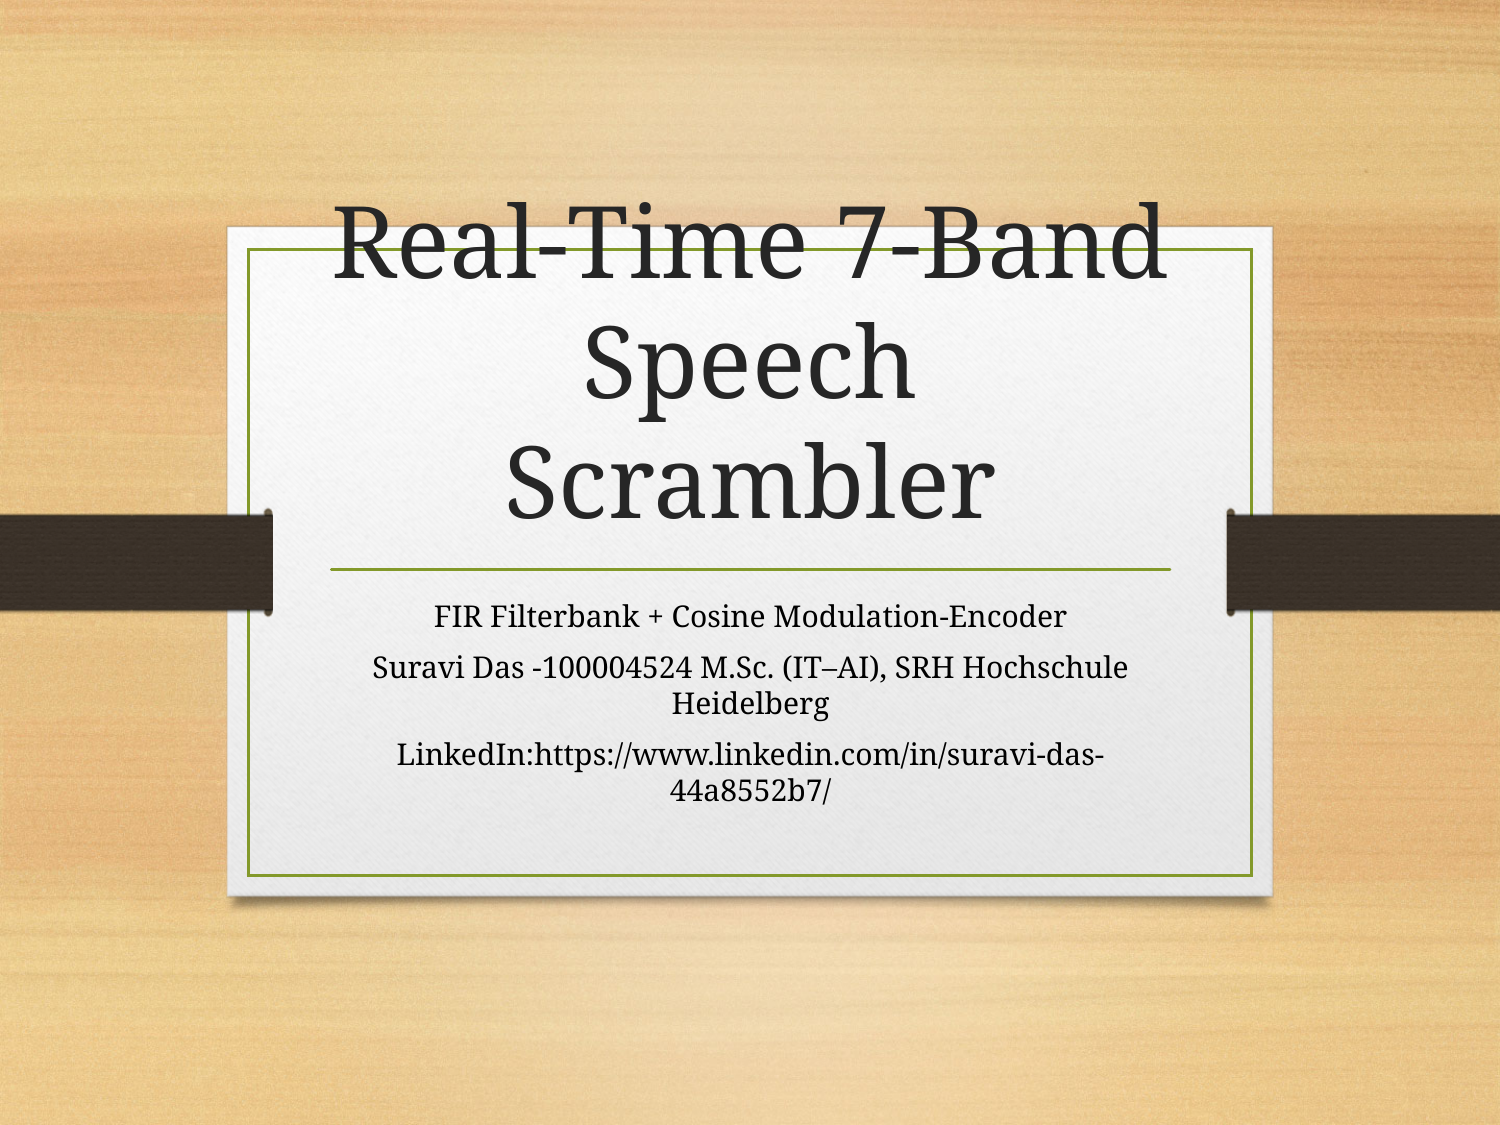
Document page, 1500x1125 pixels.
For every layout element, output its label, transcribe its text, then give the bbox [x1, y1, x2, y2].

subtitle FIR Filterbank + Cosine Modulation-Encoder Suravi Das -100004524 M.Sc. (IT–AI), SRH Hochschule Heidelberg LinkedIn:https://www.linkedin.com/in/suravi-das-44a8552b7/ [315, 590, 1187, 817]
picture [0, 0, 1500, 1125]
title Real‑Time 7‑Band Speech Scrambler [315, 297, 1187, 546]
